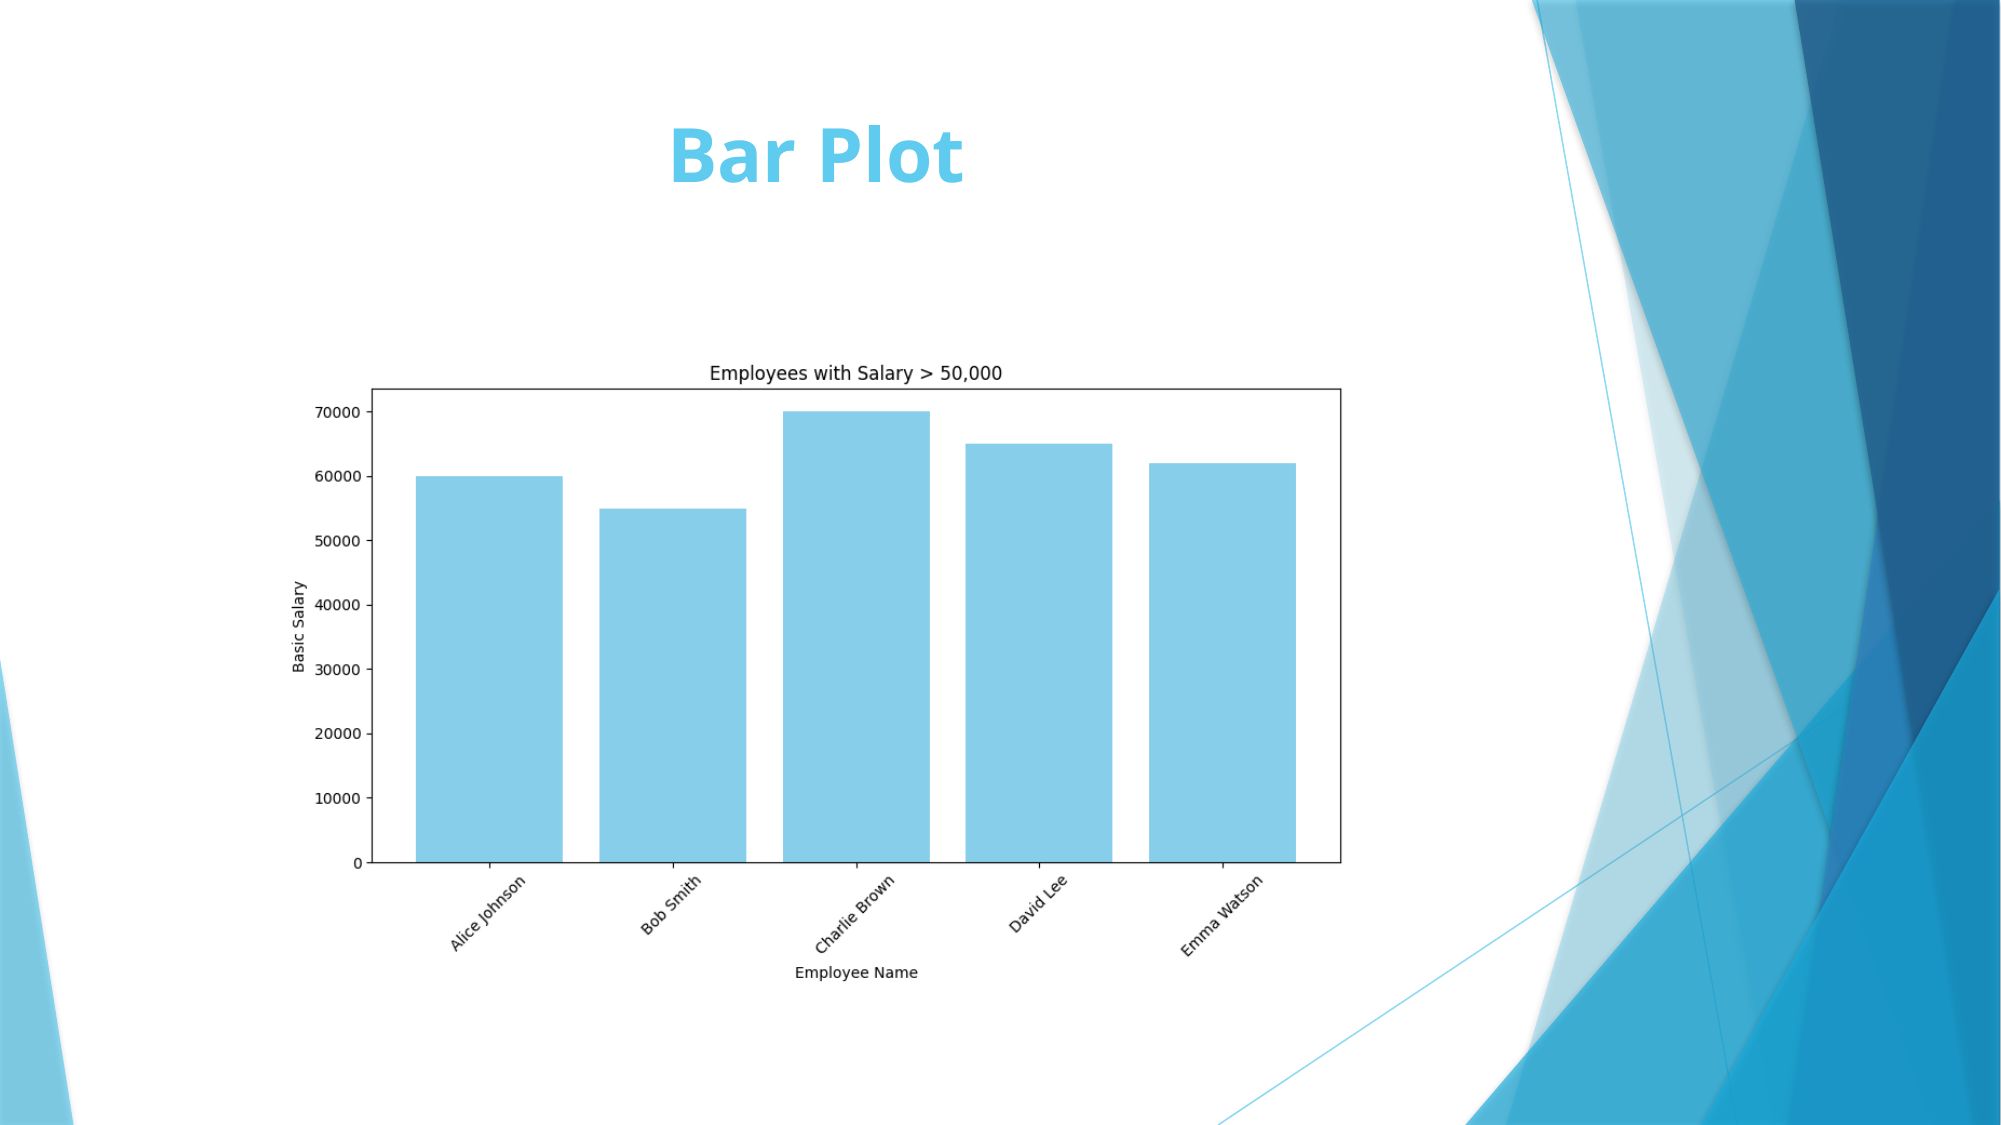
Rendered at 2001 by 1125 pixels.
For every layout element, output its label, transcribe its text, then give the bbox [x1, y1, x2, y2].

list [282, 353, 1351, 992]
title Bar Plot [111, 99, 1522, 317]
